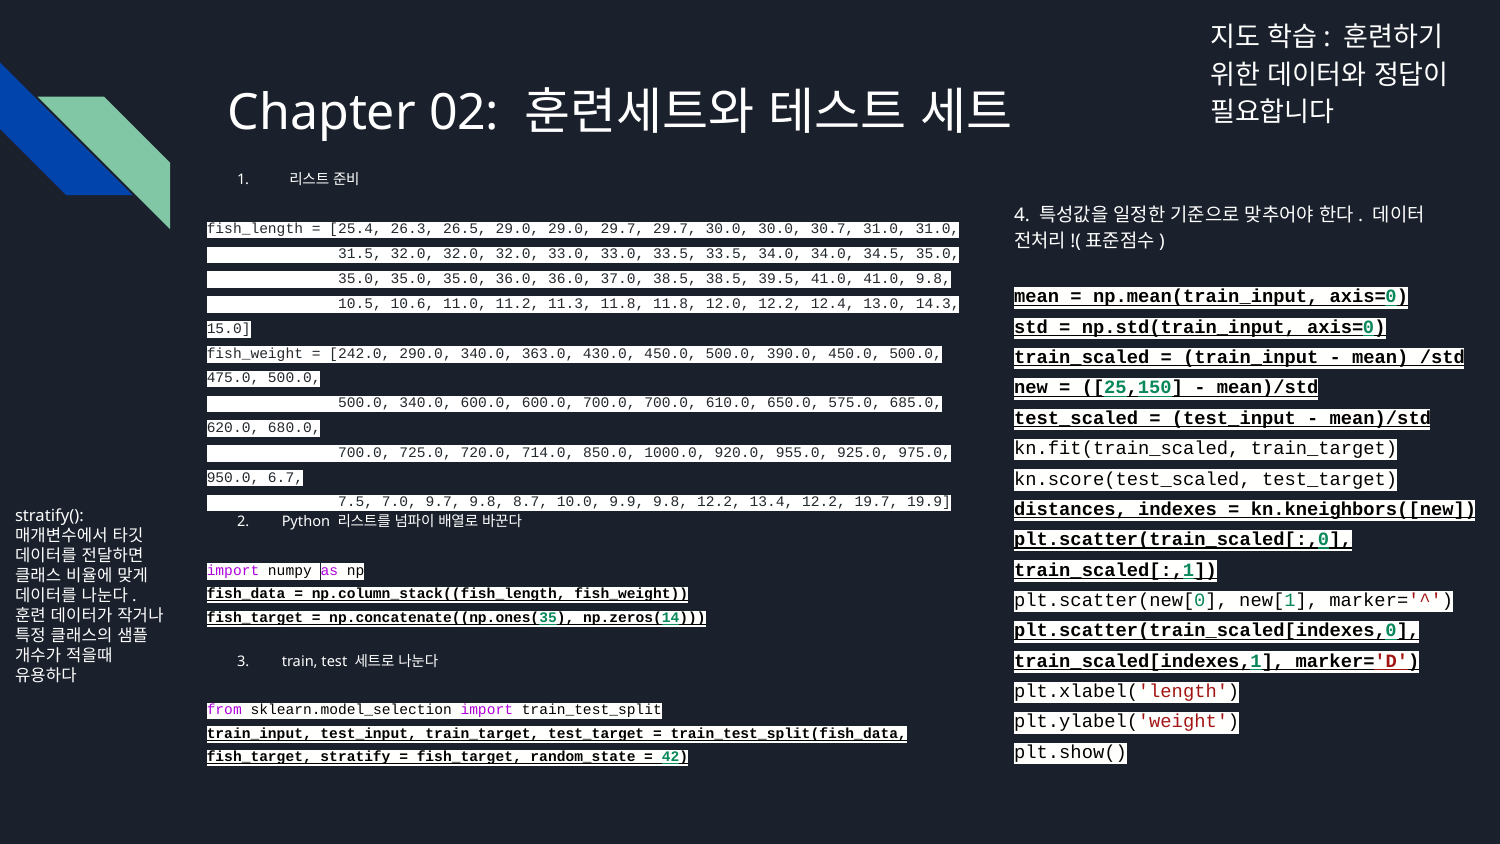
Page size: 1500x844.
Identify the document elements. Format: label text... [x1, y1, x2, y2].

list 리스트 준비 fish_length = [25.4, 26.3, 26.5, 29.0, 29.0, 29.7, 29.7, 30.0, 30.0, 30.7, 31.0, 31.0, 31.5, 32.0, 32.0, 32.0, 33.0, 33.0, 33.5, 33.5, 34.0, 34.0, 34.5, 35.0, 35.0, 35.0, 35.0, 36.0, 36.0, 37.0, 38.5, 38.5, 39.5, 41.0, 41.0, 9.8, 10.5, 10.6, 11.0, 11.2, 11.3, 11.8, 11.8, 12.0, 12.2, 12.4, 13.0, 14.3, 15.0] fish_weight = [242.0, 290.0, 340.0, 363.0, 430.0, 450.0, 500.0, 390.0, 450.0, 500.0, 475.0, 500.0, 500.0, 340.0, 600.0, 600.0, 700.0, 700.0, 610.0, 650.0, 575.0, 685.0, 620.0, 680.0, 700.0, 725.0, 720.0, 714.0, 850.0, 1000.0, 920.0, 955.0, 925.0, 975.0, 950.0, 6.7, 7.5, 7.0, 9.7, 9.8, 8.7, 10.0, 9.9, 9.8, 12.2, 13.4, 12.2, 19.7, 19.9] Python 리스트를 넘파이 배열로 바꾼다 import numpy as np fish_data = np.column_stack((fish_length, fish_weight)) fish_target = np.concatenate((np.ones(35), np.zeros(14))) train, test 세트로 나눈다 from sklearn.model_selection import train_test_split train_input, test_input, train_target, test_target = train_test_split(fish_data, fish_target, stratify = fish_target, random_state = 42) [191, 152, 1007, 830]
text_box 지도 학습: 훈련하기 위한 데이터와 정답이 필요합니다 [1195, 0, 1492, 142]
title Chapter 02: 훈련세트와 테스트 세트 [212, 64, 1368, 184]
text_box 4. 특성값을 일정한 기준으로 맞추어야 한다. 데이터 전처리!(표준점수) mean = np.mean(train_input, axis=0) std = np.std(train_input, axis=0) train_scaled = (train_input - mean) /std new = ([25,150] - mean)/std test_scaled = (test_input - mean)/std kn.fit(train_scaled, train_target) kn.score(test_scaled, test_target) distances, indexes = kn.kneighbors([new]) plt.scatter(train_scaled[:,0], train_scaled[:,1]) plt.scatter(new[0], new[1], marker='^') plt.scatter(train_scaled[indexes,0], train_scaled[indexes,1], marker='D') plt.xlabel('length') plt.ylabel('weight') plt.show() [999, 184, 1492, 803]
text_box stratify(): 매개변수에서 타깃 데이터를 전달하면 클래스 비율에 맞게 데이터를 나눈다. 훈련 데이터가 작거나 특정 클래스의 샘플 개수가 적을때 유용하다 [0, 490, 180, 700]
